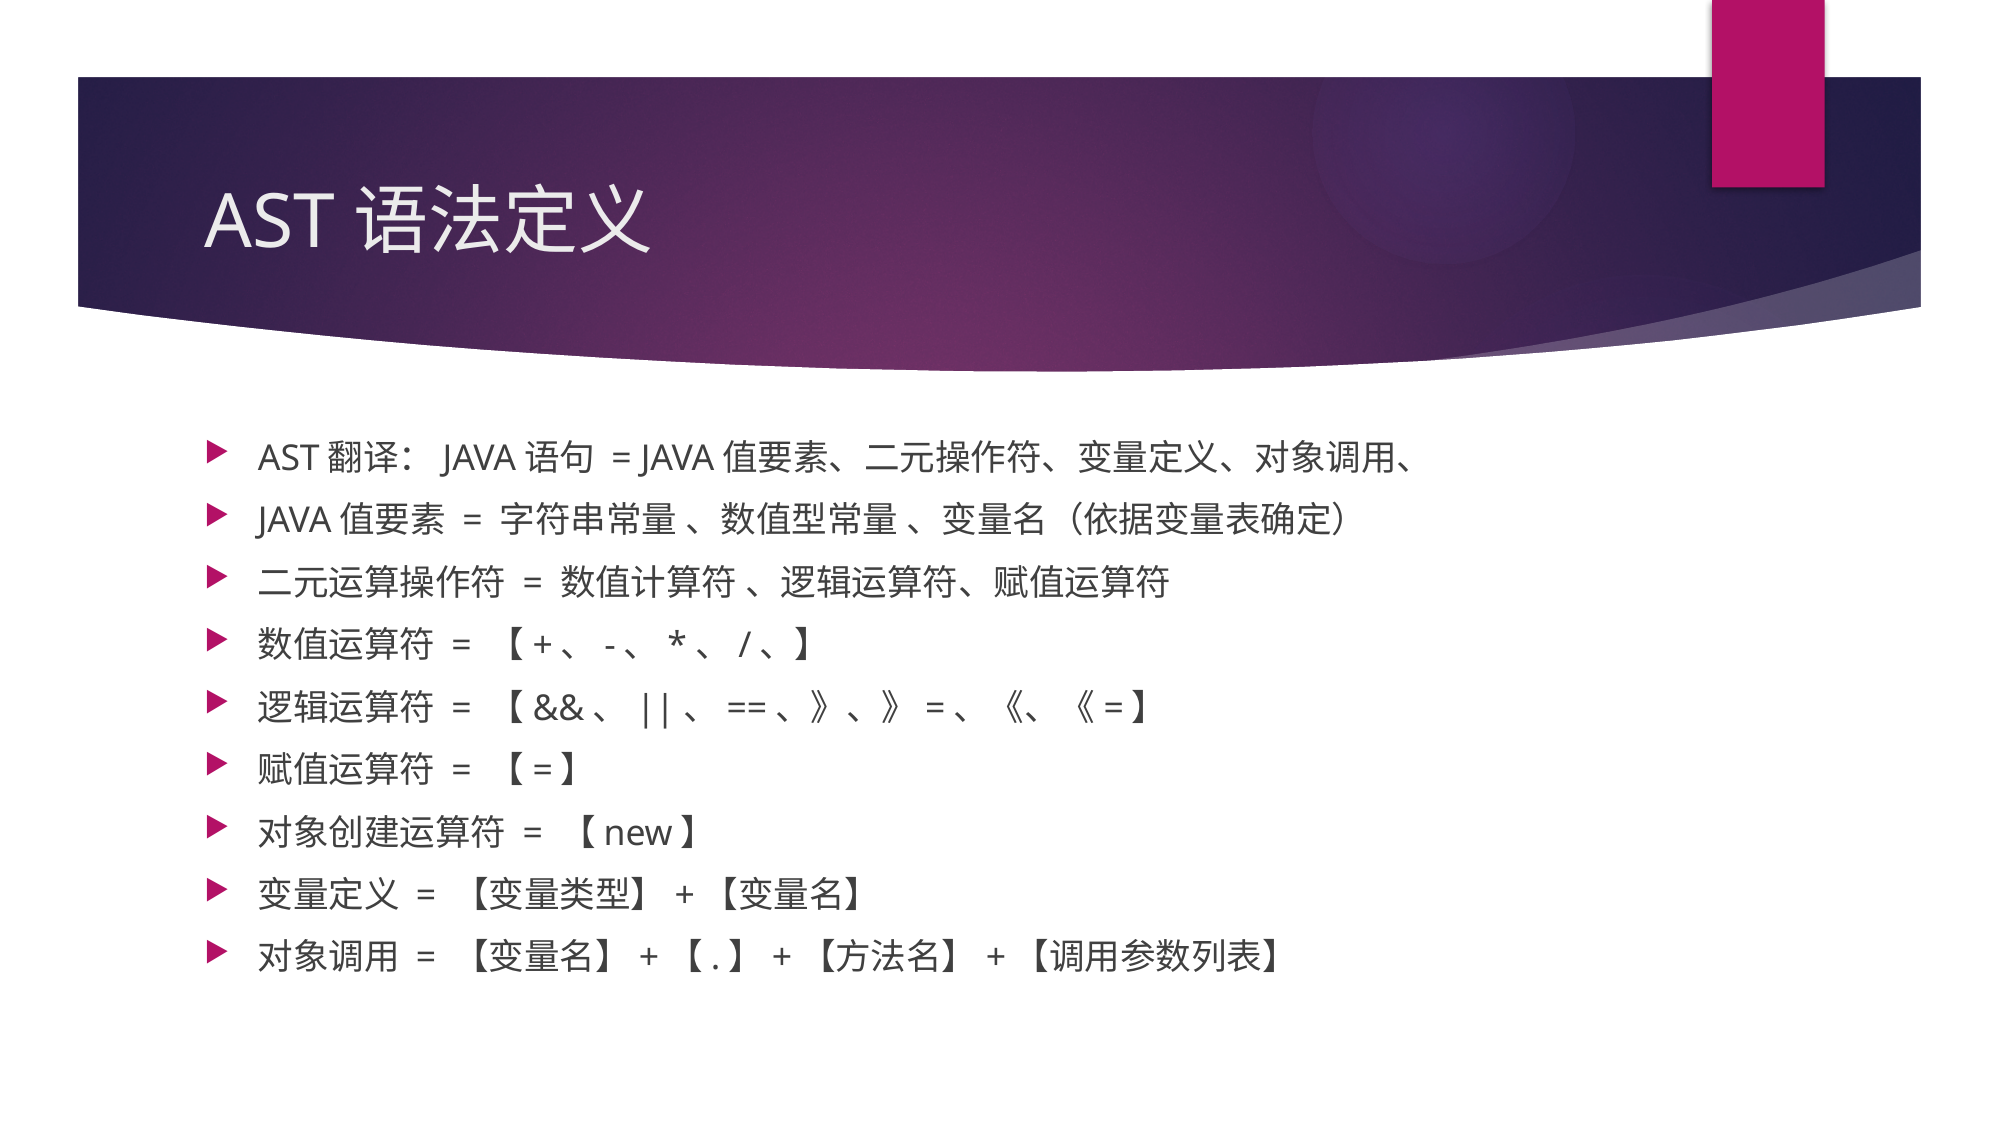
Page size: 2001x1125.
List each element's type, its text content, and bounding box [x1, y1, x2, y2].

title AST语法定义 [189, 159, 1627, 276]
list AST翻译：JAVA语句 = JAVA值要素、二元操作符、变量定义、对象调用、 JAVA值要素 = 字符串常量 、数值型常量 、变量名（依据变量表确定） 二元运算操作符 = 数值计算符 、逻辑运算符、赋值运算符 数值运算符 = 【+、-、*、/、】 逻辑运算符 = 【&&、||、==、》、》=、《、《=】 赋值运算符 = 【=】 对象创建运算符 = 【new】 变量定义 = 【变量类型】+【变量名】 对象调用 = 【变量名】+【.】+【方法名】+【调用参数列表】 [189, 427, 1638, 988]
